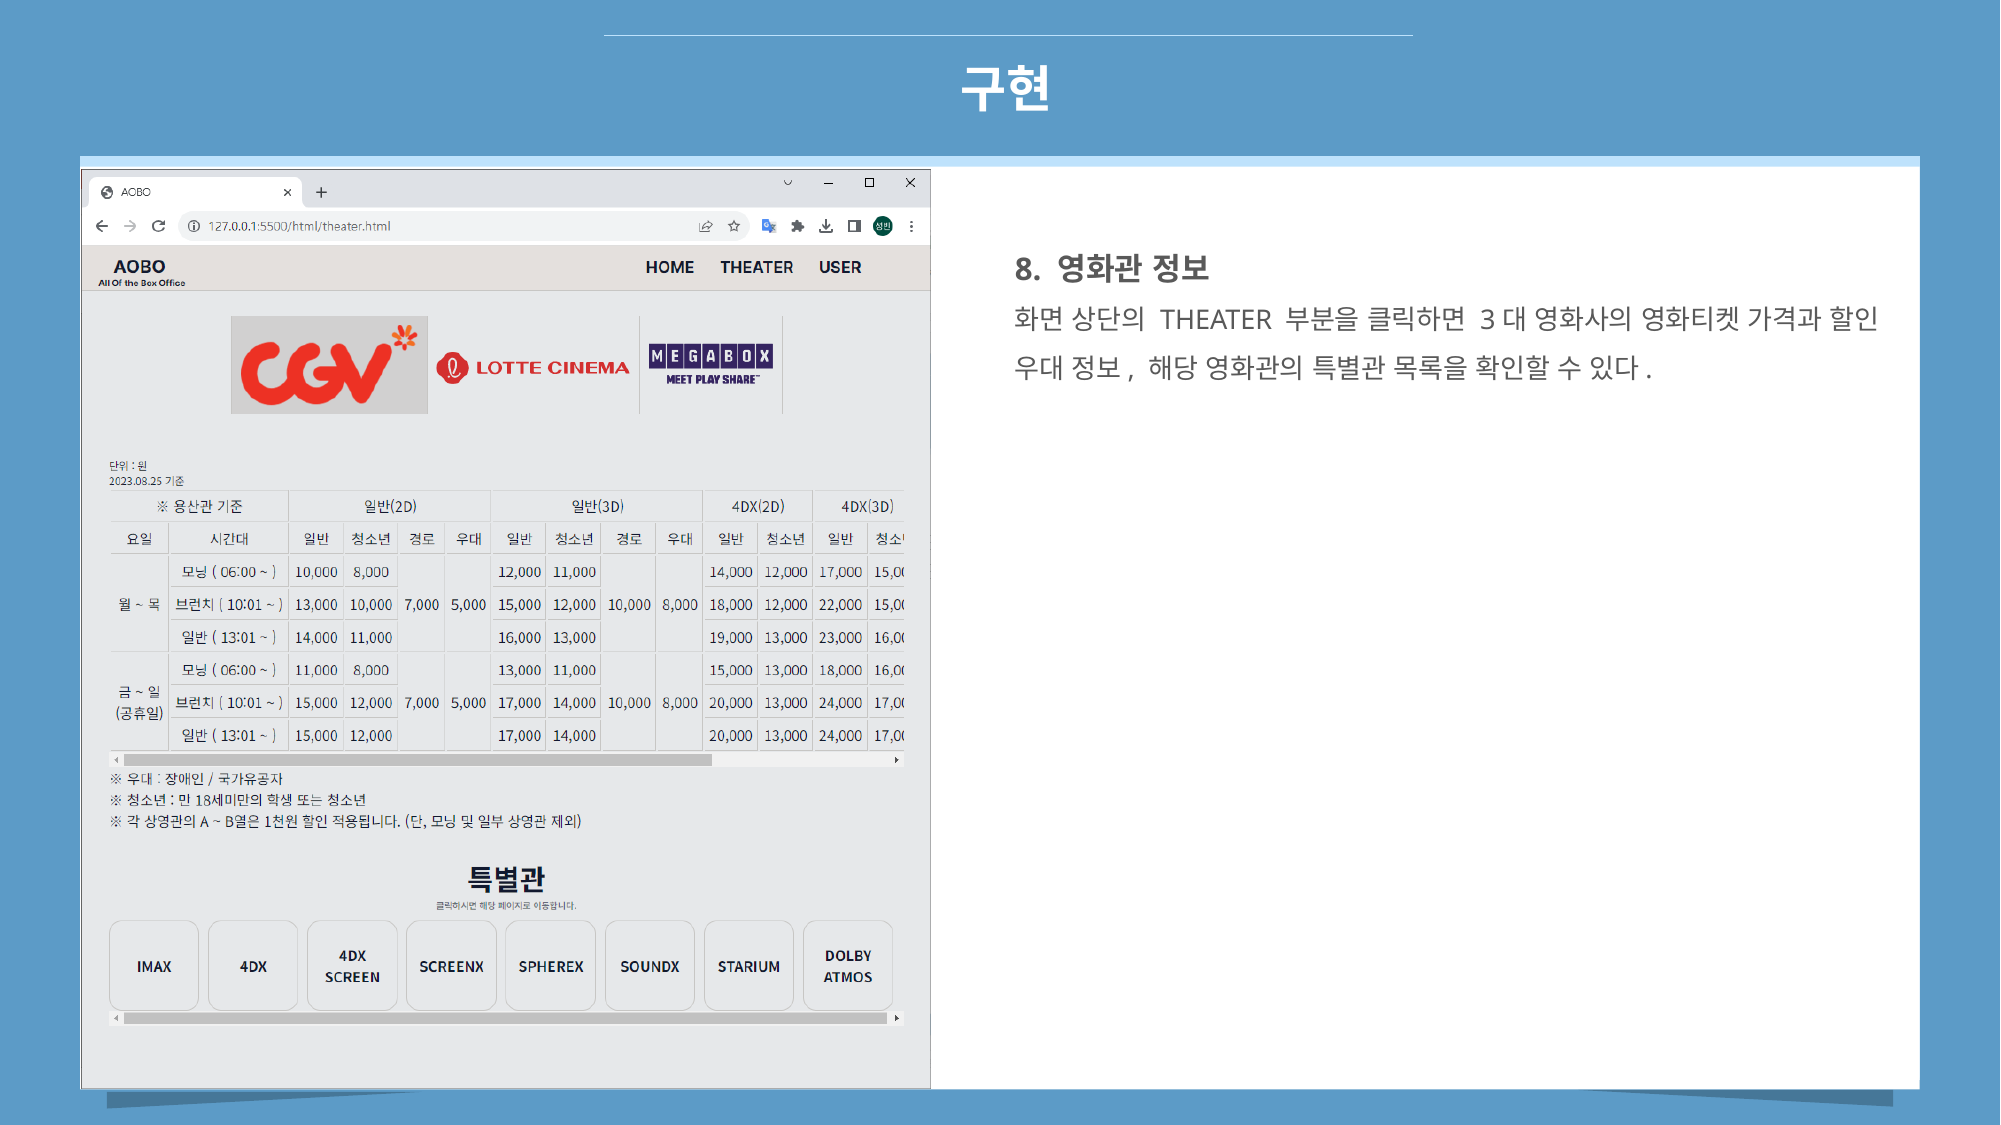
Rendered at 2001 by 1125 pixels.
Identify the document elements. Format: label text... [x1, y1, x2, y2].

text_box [80, 166, 1920, 1109]
text_box 구현 [505, 50, 1506, 126]
picture [81, 169, 931, 1090]
